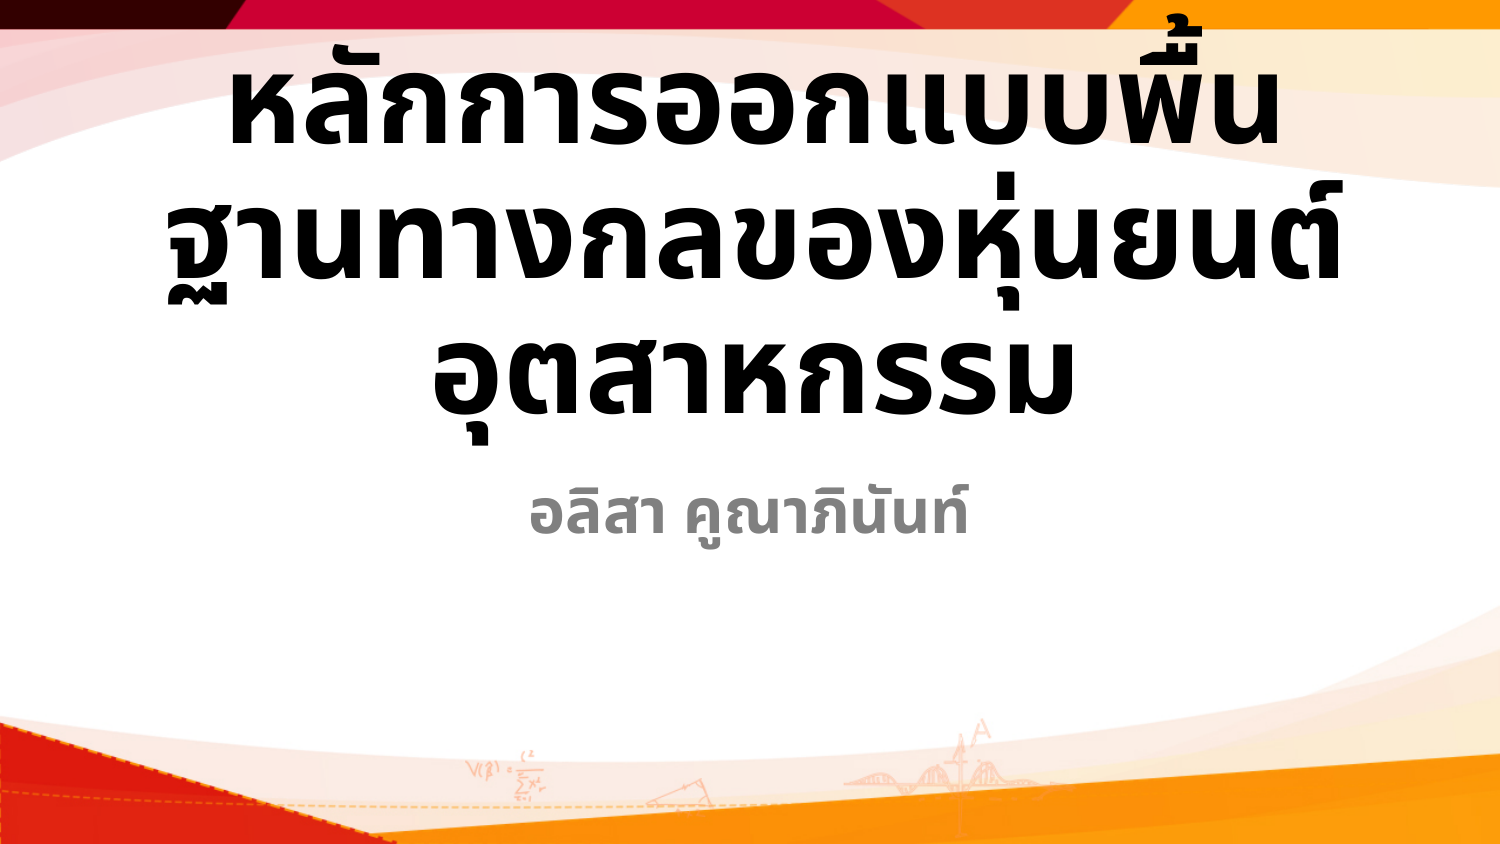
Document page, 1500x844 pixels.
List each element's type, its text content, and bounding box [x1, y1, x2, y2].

subtitle อลิสา คูณาภินันท์ [187, 471, 1313, 676]
title หลักการออกแบบพื้นฐานทางกลของหุ่นยนต์อุตสาหกรรม [112, 154, 1400, 448]
picture [0, 0, 1500, 844]
